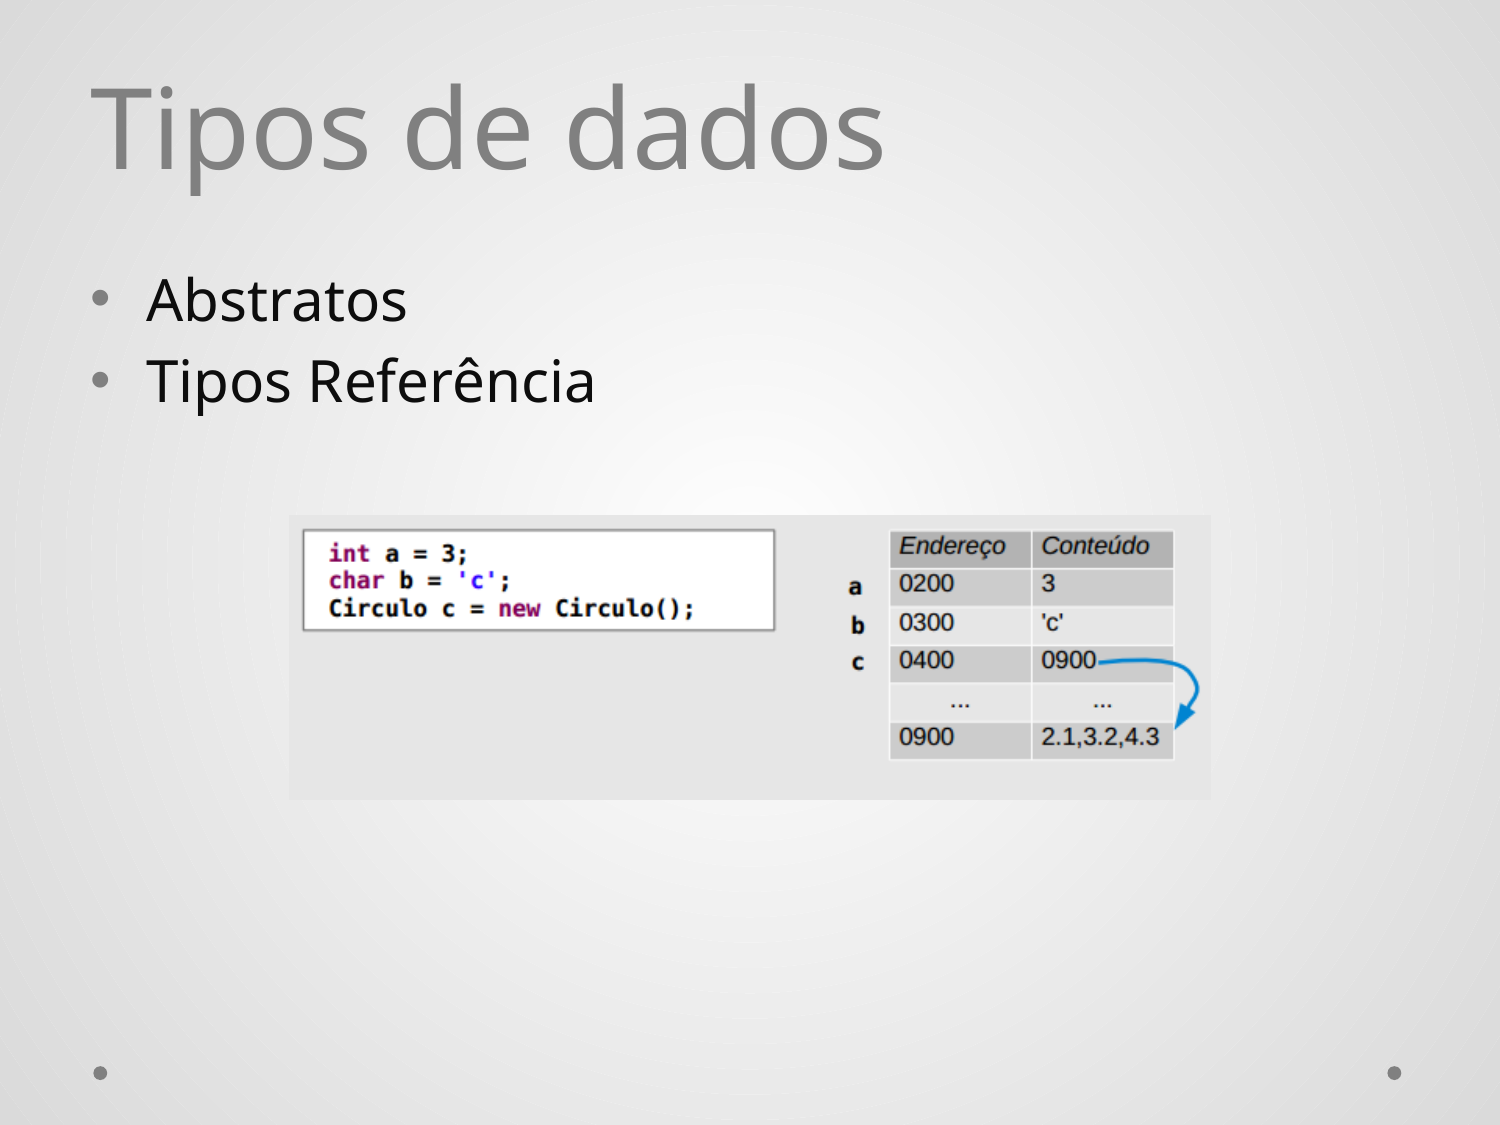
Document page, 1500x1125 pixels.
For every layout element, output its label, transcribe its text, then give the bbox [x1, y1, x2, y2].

title Tipos de dados [75, 0, 1425, 255]
picture [288, 514, 1212, 800]
list Abstratos Tipos Referência [75, 255, 1425, 998]
